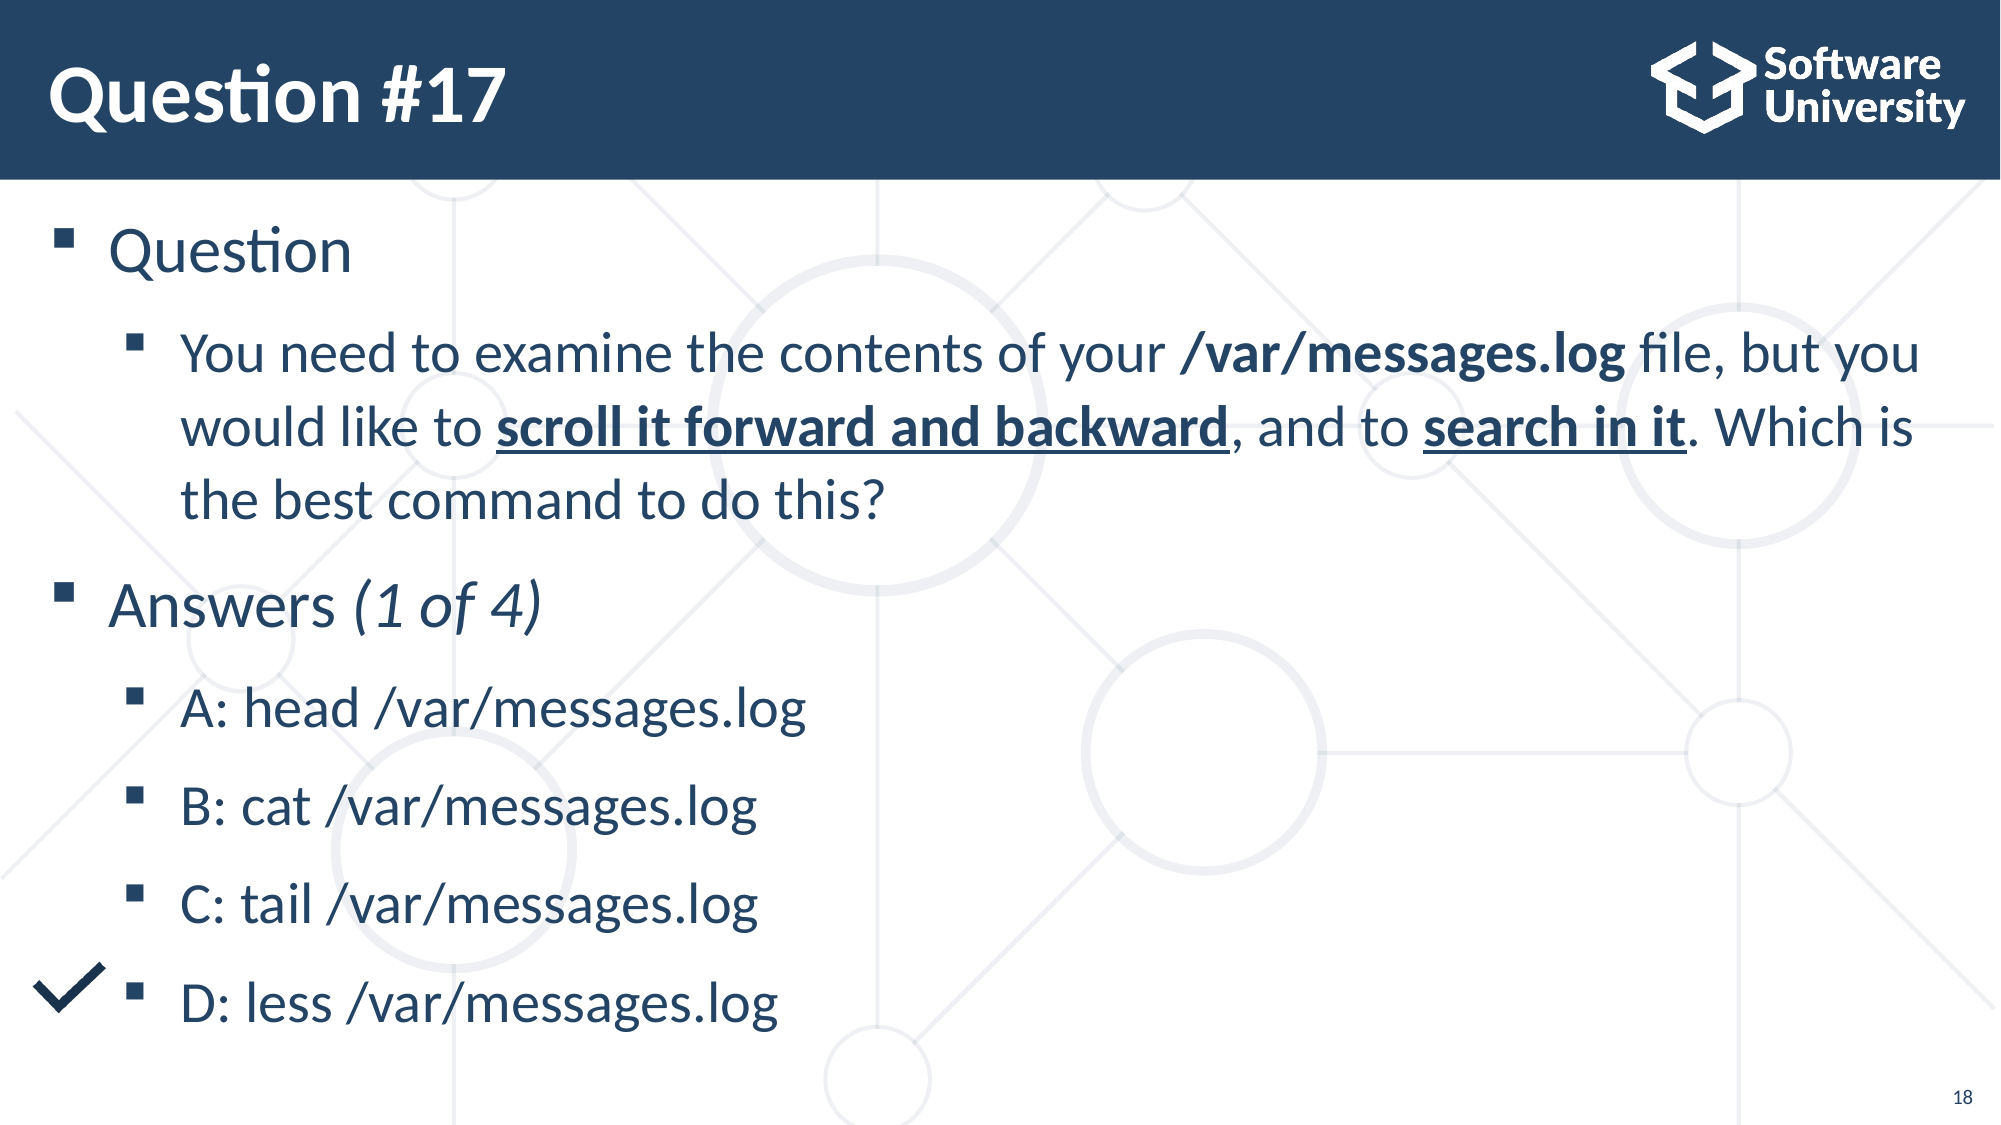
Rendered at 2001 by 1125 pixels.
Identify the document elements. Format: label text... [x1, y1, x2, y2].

list Question You need to examine the contents of your /var/messages.log file, but you would like to scroll it forward and backward, and to search in it. Which is the best command to do this? Answers (1 of 4) A: head /var/messages.log B: cat /var/messages.log C: tail /var/messages.log D: less /var/messages.log [31, 196, 1970, 1104]
title Question #17 [31, 16, 1625, 162]
slide_number 18 [1927, 1067, 1989, 1117]
picture [30, 949, 107, 1026]
picture [1651, 41, 1966, 134]
